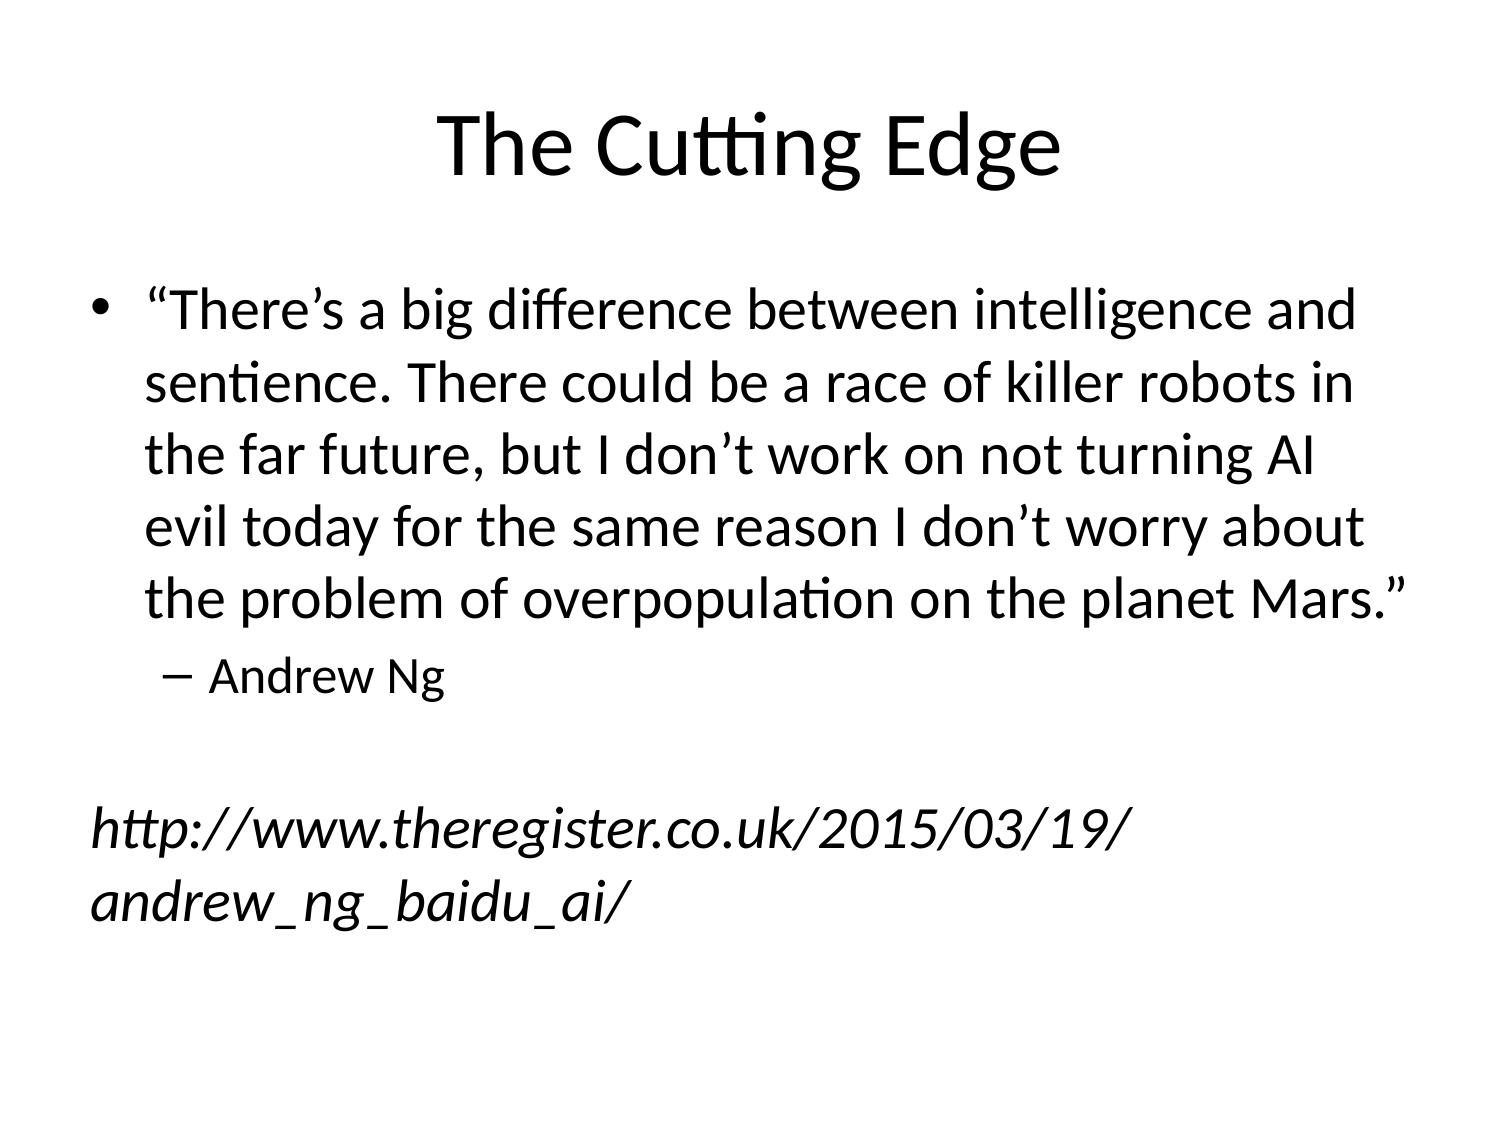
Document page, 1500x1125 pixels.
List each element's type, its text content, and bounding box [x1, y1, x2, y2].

list “There’s a big difference between intelligence and sentience. There could be a race of killer robots in the far future, but I don’t work on not turning AI evil today for the same reason I don’t worry about the problem of overpopulation on the planet Mars.” Andrew Ng http://www.theregister.co.uk/2015/03/19/andrew_ng_baidu_ai/ [75, 262, 1425, 1005]
title The Cutting Edge [75, 45, 1425, 233]
